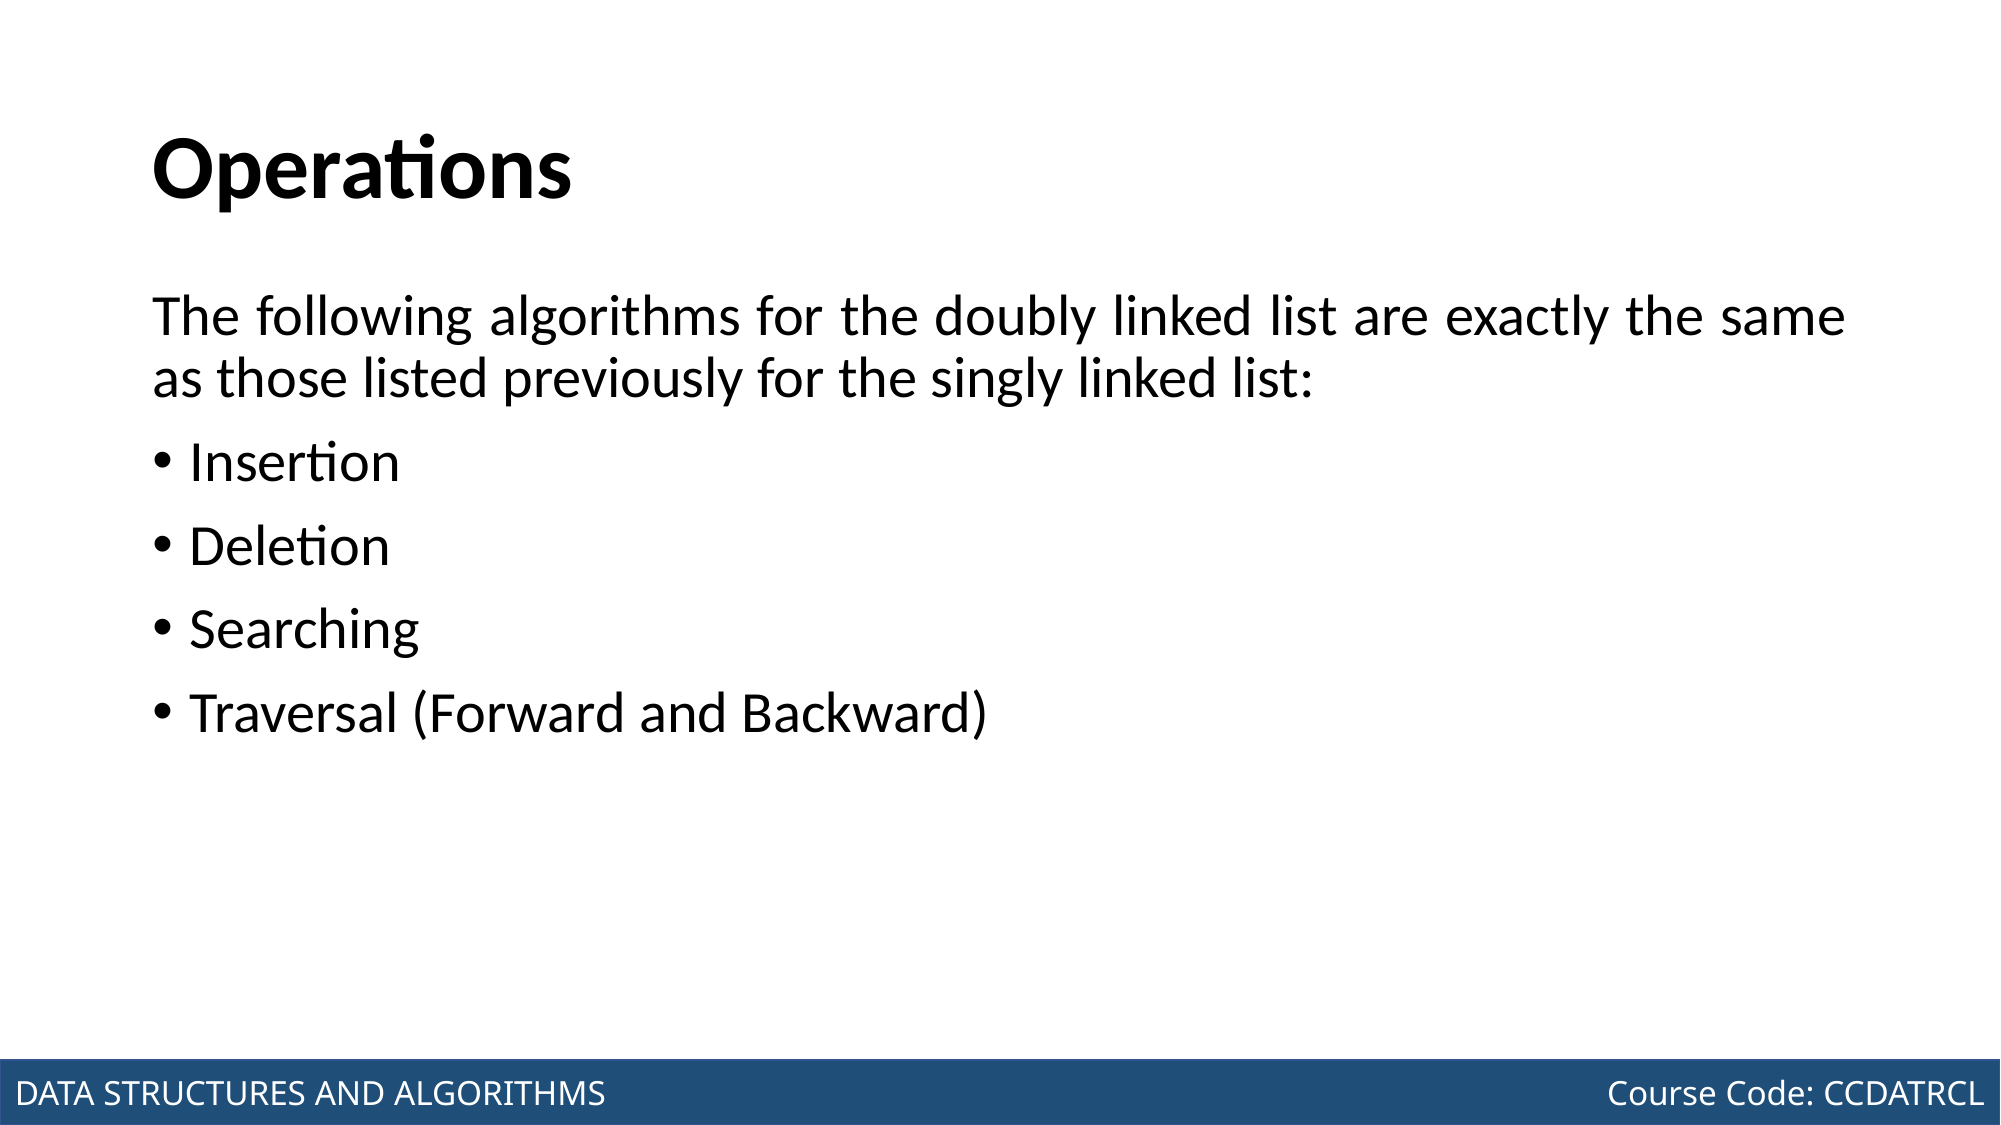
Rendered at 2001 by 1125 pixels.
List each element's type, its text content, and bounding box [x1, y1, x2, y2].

text_box DATA STRUCTURES AND ALGORITHMS [0, 1064, 681, 1120]
title Operations [137, 59, 1863, 277]
text_box Course Code: CCDATRCL [1516, 1064, 2000, 1120]
text_box [0, 1059, 2000, 1125]
list The following algorithms for the doubly linked list are exactly the same as those listed previously for the singly linked list: Insertion Deletion Searching Traversal (Forward and Backward) [137, 277, 1863, 976]
